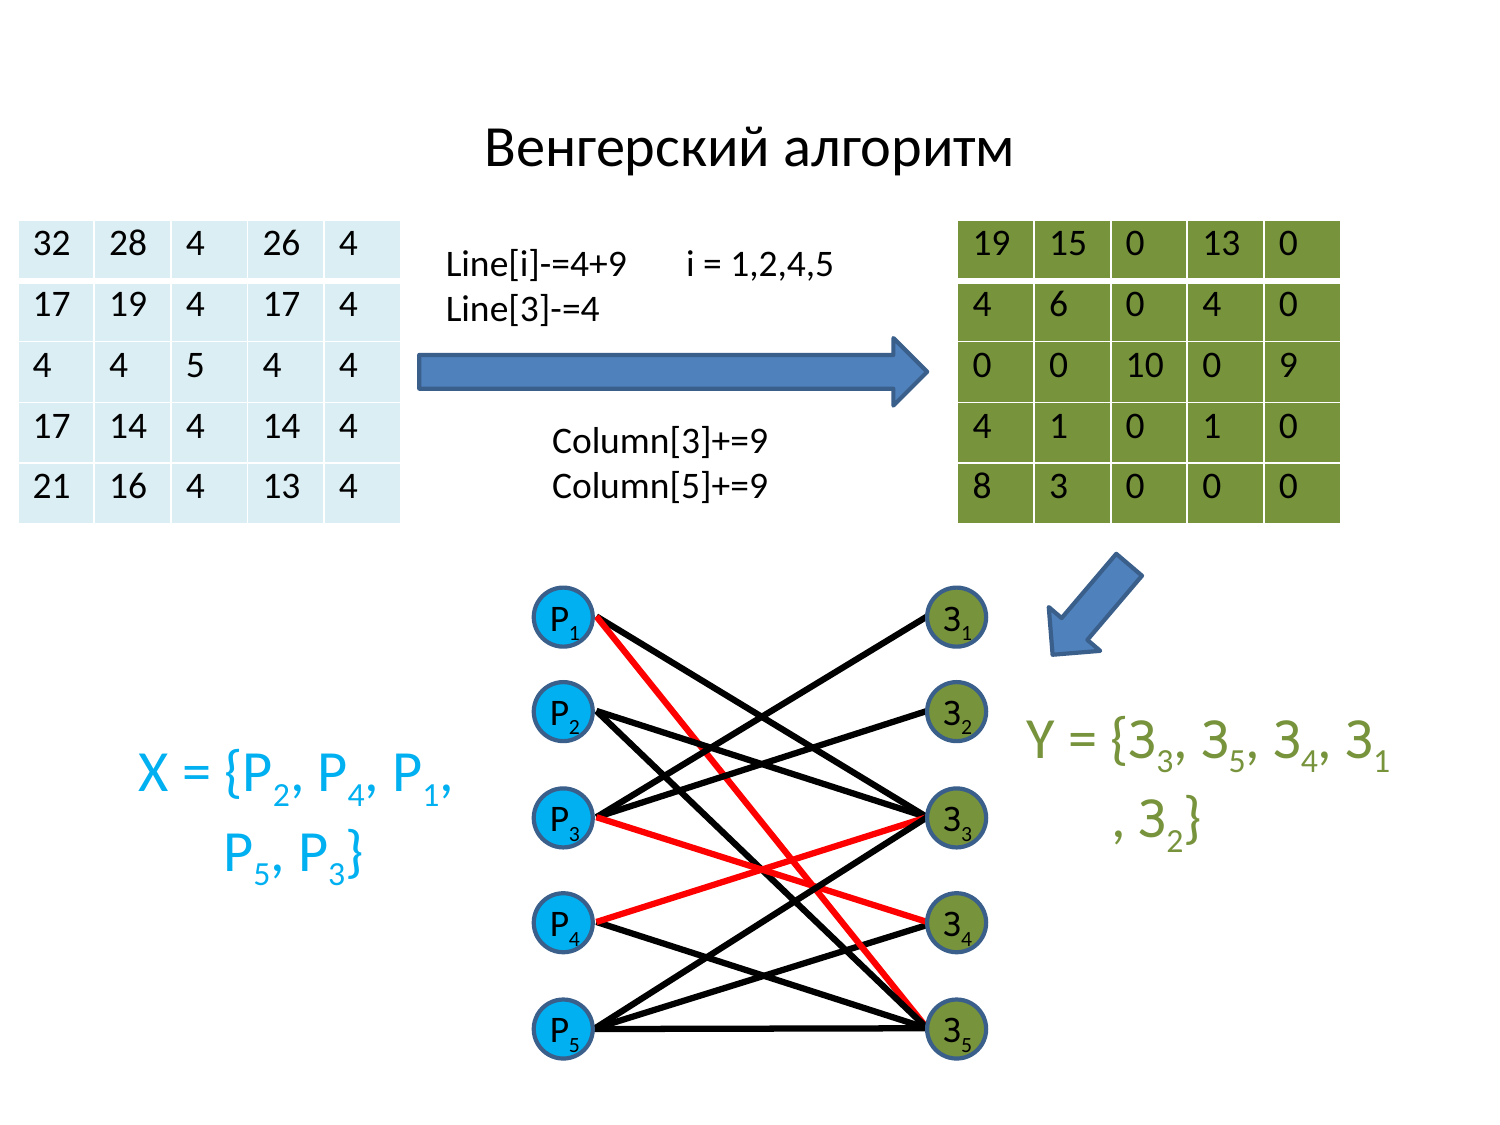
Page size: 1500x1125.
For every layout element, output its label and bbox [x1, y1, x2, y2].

table_cell [1112, 284, 1186, 341]
table_cell [1265, 342, 1340, 402]
table_header [95, 221, 170, 278]
text_box [531, 585, 595, 652]
text_box [537, 408, 786, 514]
table_cell [1112, 464, 1186, 523]
table_cell [325, 284, 400, 341]
table_header [325, 273, 400, 278]
table_cell [1188, 284, 1263, 341]
table_cell [1035, 342, 1110, 402]
table_cell [325, 403, 400, 462]
table_cell [325, 464, 400, 523]
table_header [248, 273, 323, 278]
table_header [1112, 221, 1186, 278]
table_cell [958, 403, 1033, 462]
table_cell [1265, 403, 1340, 462]
text_box [531, 585, 989, 1064]
table_header [172, 273, 247, 278]
table_cell [19, 342, 93, 402]
table_cell [95, 342, 170, 402]
table_cell [1112, 403, 1186, 462]
table_cell [172, 403, 247, 462]
text_box [1011, 692, 1412, 934]
table_header [1188, 221, 1263, 278]
table_cell [248, 342, 323, 402]
table_cell [172, 284, 247, 341]
table_cell [172, 464, 247, 523]
table_cell [95, 403, 170, 462]
text_box [1046, 551, 1145, 657]
table_cell [248, 284, 323, 341]
text_box [531, 679, 595, 747]
table_cell [1188, 342, 1263, 402]
table_header [1035, 221, 1110, 278]
table_cell [958, 464, 1033, 523]
table_cell [1035, 284, 1110, 341]
table_cell [19, 403, 93, 462]
table_cell [95, 464, 170, 523]
table_header [19, 221, 93, 278]
table_cell [1112, 342, 1186, 402]
table_cell [172, 342, 247, 402]
text_box [123, 692, 524, 934]
table_cell [958, 342, 1033, 402]
table_cell [1265, 464, 1340, 523]
table_cell [1035, 403, 1110, 462]
table_header [958, 221, 1033, 278]
table_cell [19, 464, 93, 523]
table_cell [19, 284, 93, 341]
table_cell [958, 284, 1033, 341]
table_cell [1035, 464, 1110, 523]
table_cell [248, 464, 323, 523]
table_cell [248, 403, 323, 462]
table_header [1265, 221, 1340, 278]
table_cell [1265, 284, 1340, 341]
table_cell [325, 342, 400, 402]
table_cell [1188, 403, 1263, 462]
table_cell [95, 284, 170, 341]
text_box [112, 30, 1388, 408]
table_cell [1188, 464, 1263, 523]
